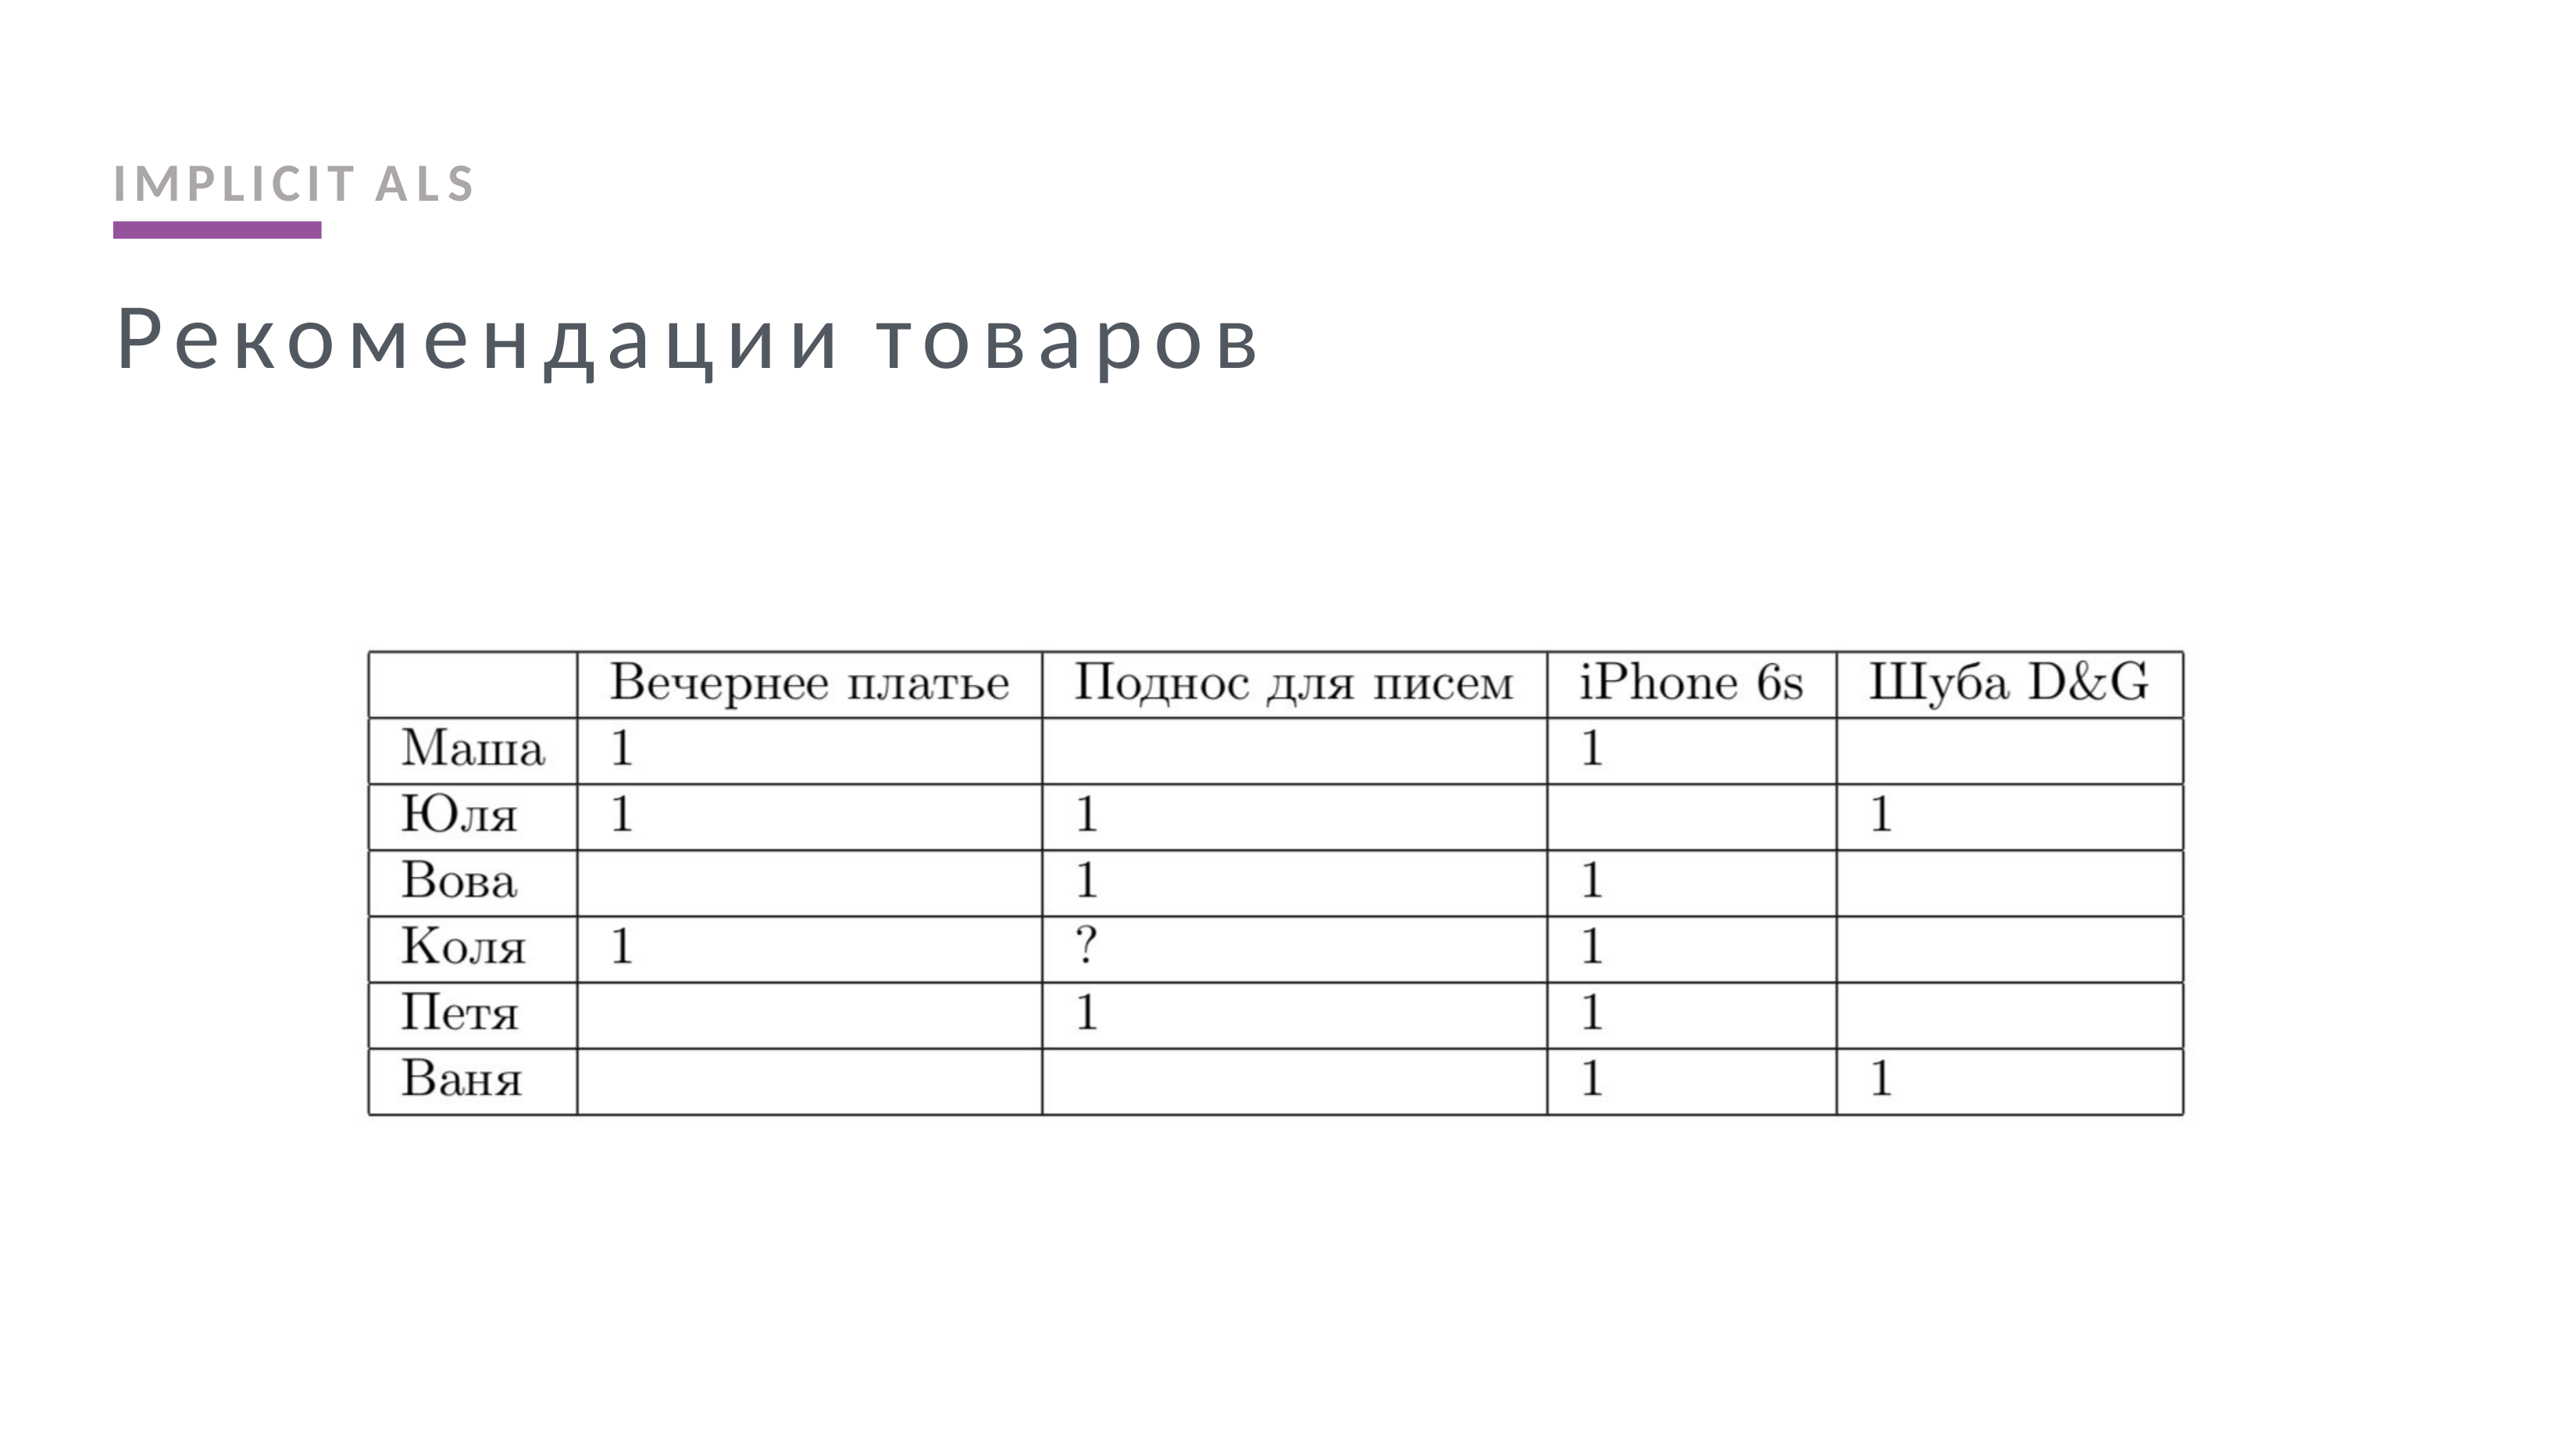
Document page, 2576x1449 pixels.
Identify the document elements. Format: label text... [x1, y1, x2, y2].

text_box Рекомендации товаров [113, 273, 1279, 387]
text_box IMPLICIT ALS [111, 145, 487, 212]
text_box [359, 644, 2194, 1123]
text_box [113, 221, 322, 239]
